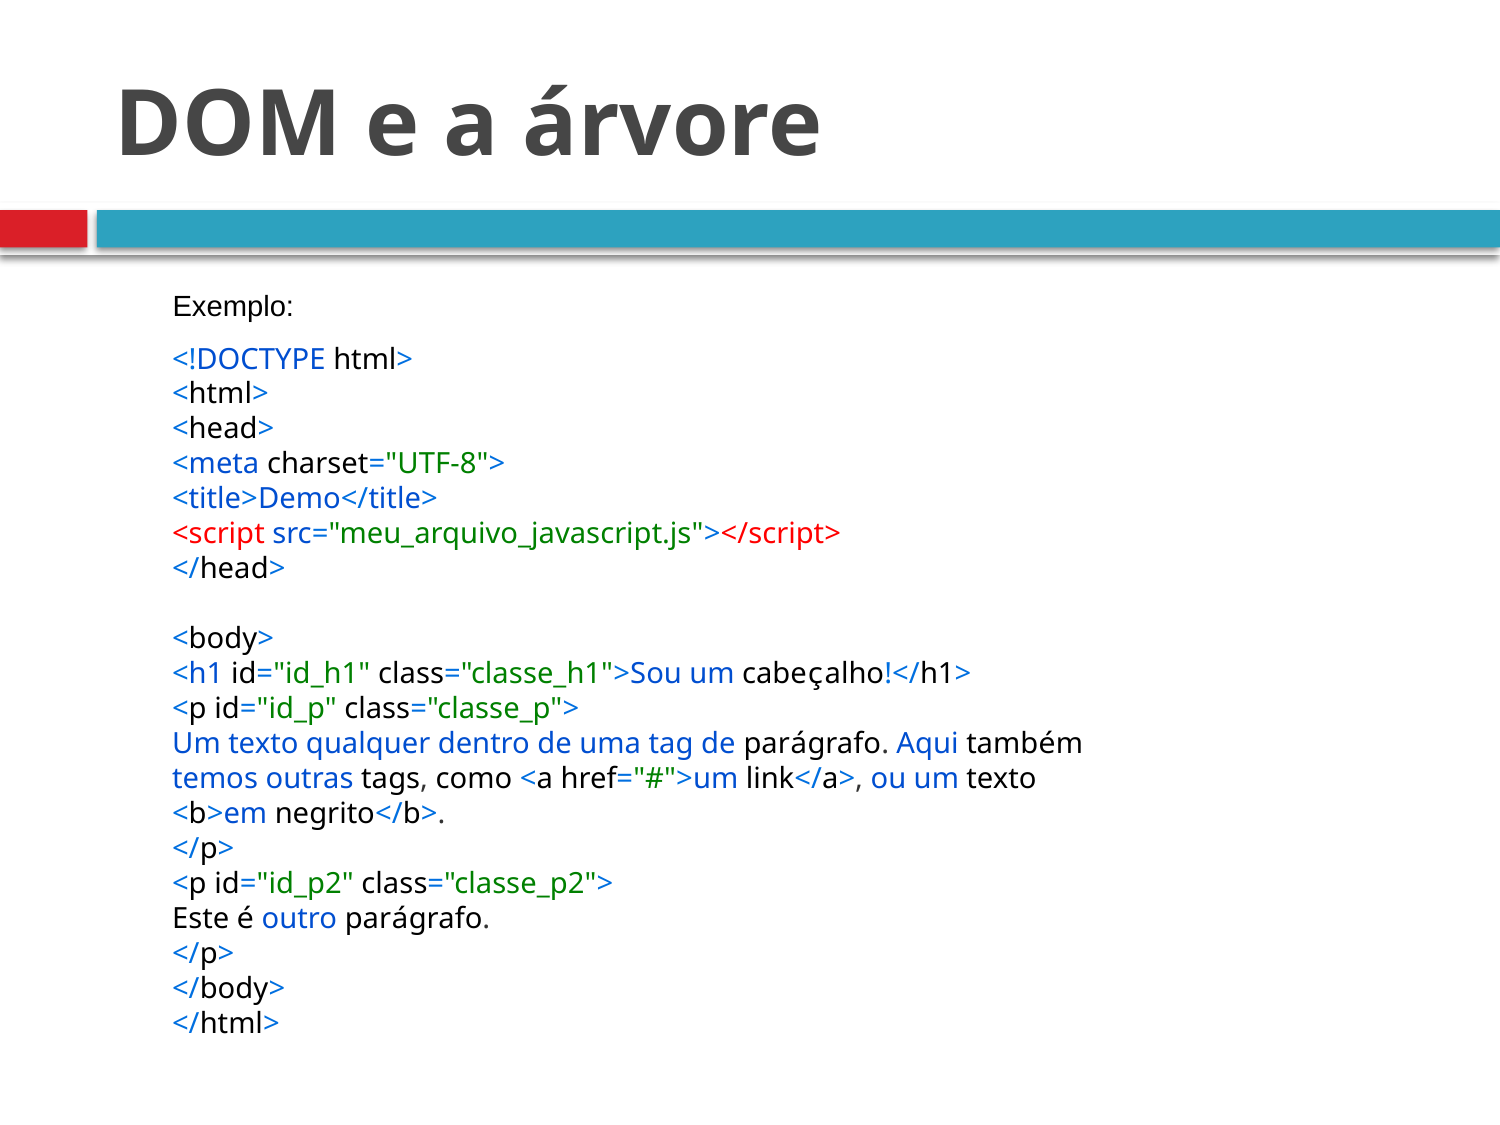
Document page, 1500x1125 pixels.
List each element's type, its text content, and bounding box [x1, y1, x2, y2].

text_box Exemplo: [157, 280, 310, 330]
title DOM e a árvore [99, 37, 1438, 200]
text_box <!DOCTYPE html> <html> <head> <meta charset="UTF-8"> <title>Demo</title> <script src="meu_arquivo_javascript.js"></script> </head> <body> <h1 id="id_h1" class="classe_h1">Sou um cabeçalho!</h1> <p id="id_p" class="classe_p"> Um texto qualquer dentro de uma tag de parágrafo. Aqui também temos outras tags, como <a href="#">um link</a>, ou um texto <b>em negrito</b>. </p> <p id="id_p2" class="classe_p2"> Este é outro parágrafo. </p> </body> </html> [157, 332, 1315, 1047]
